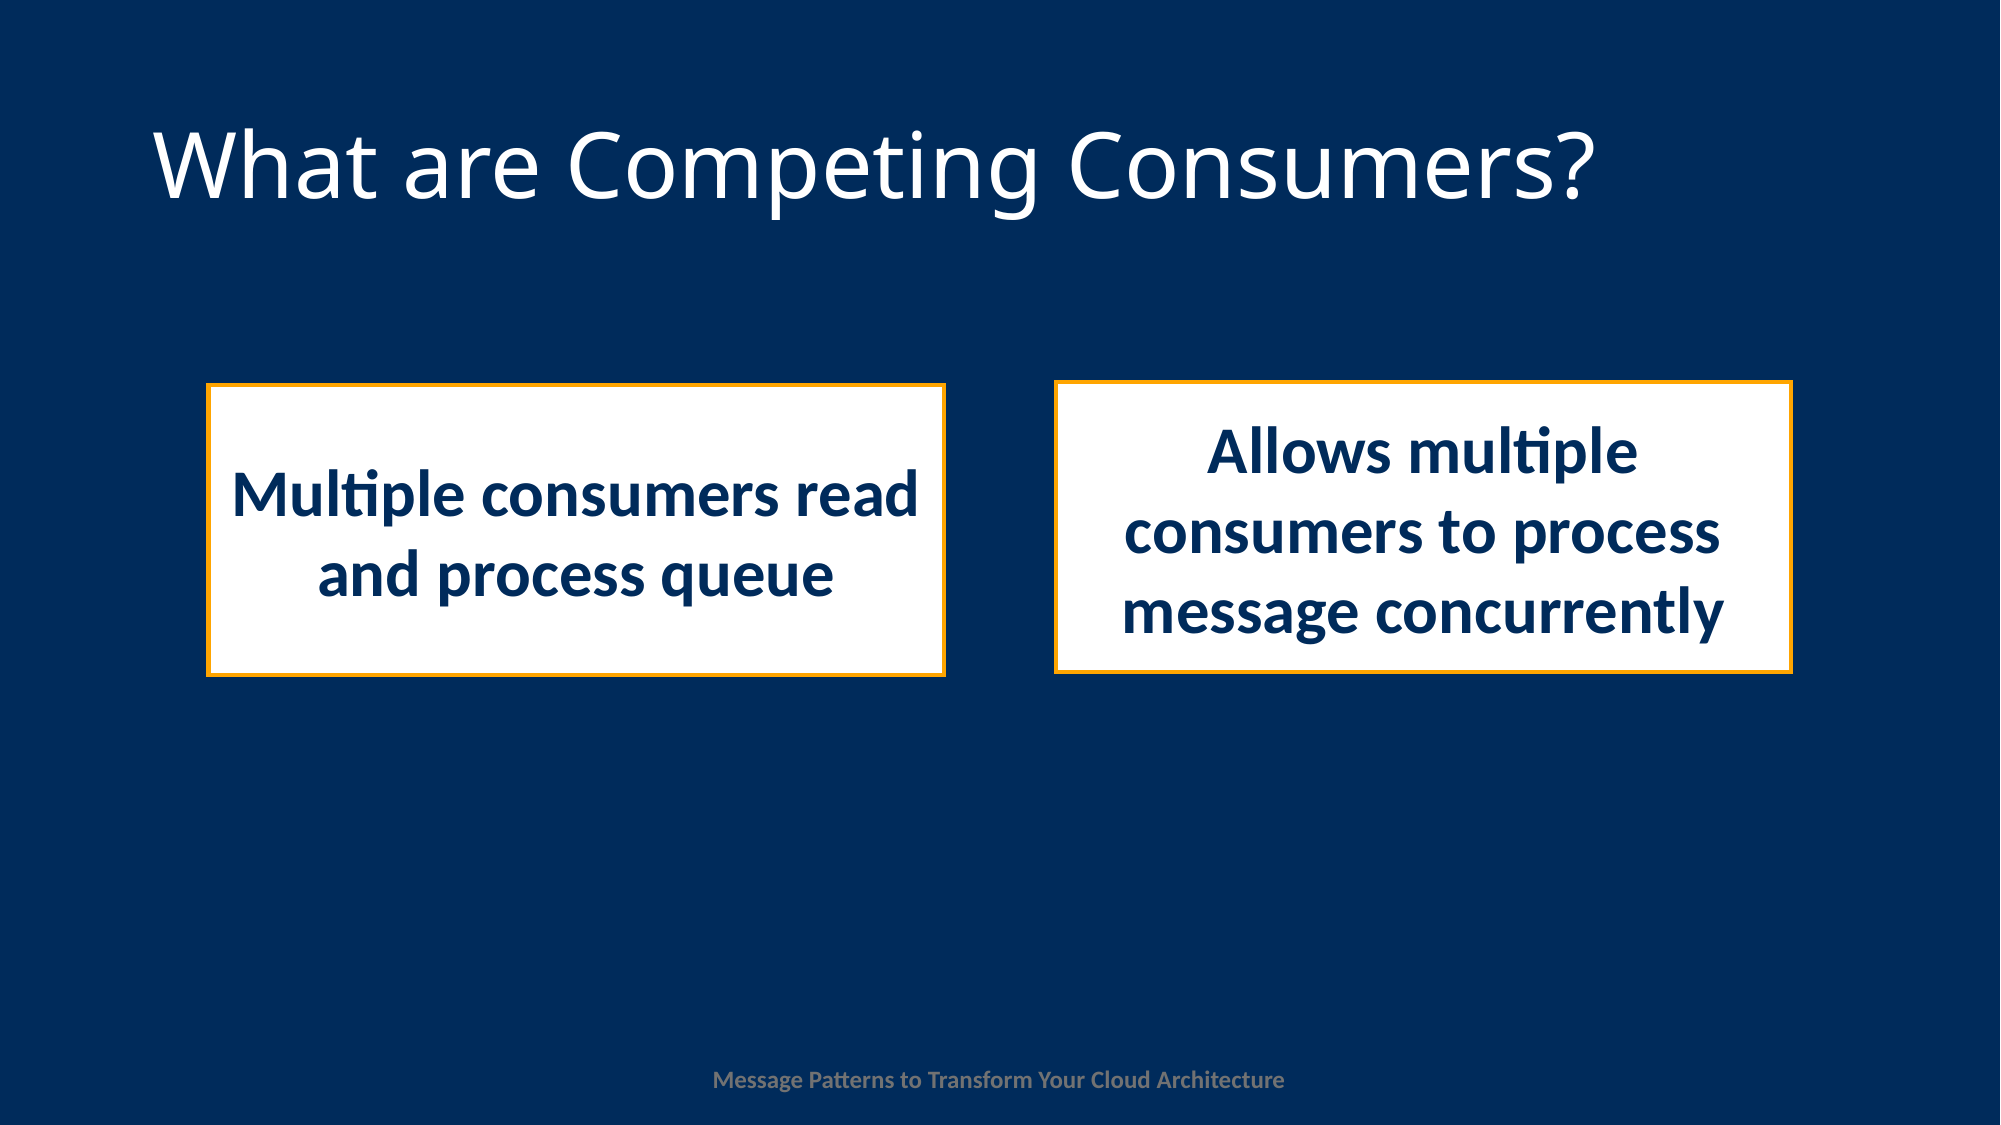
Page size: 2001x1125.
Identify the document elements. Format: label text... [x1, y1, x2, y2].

text_box Allows multiple consumers to process message concurrently [1055, 381, 1792, 673]
text_box Multiple consumers read and process queue [208, 384, 945, 676]
title What are Competing Consumers? [137, 59, 1863, 278]
